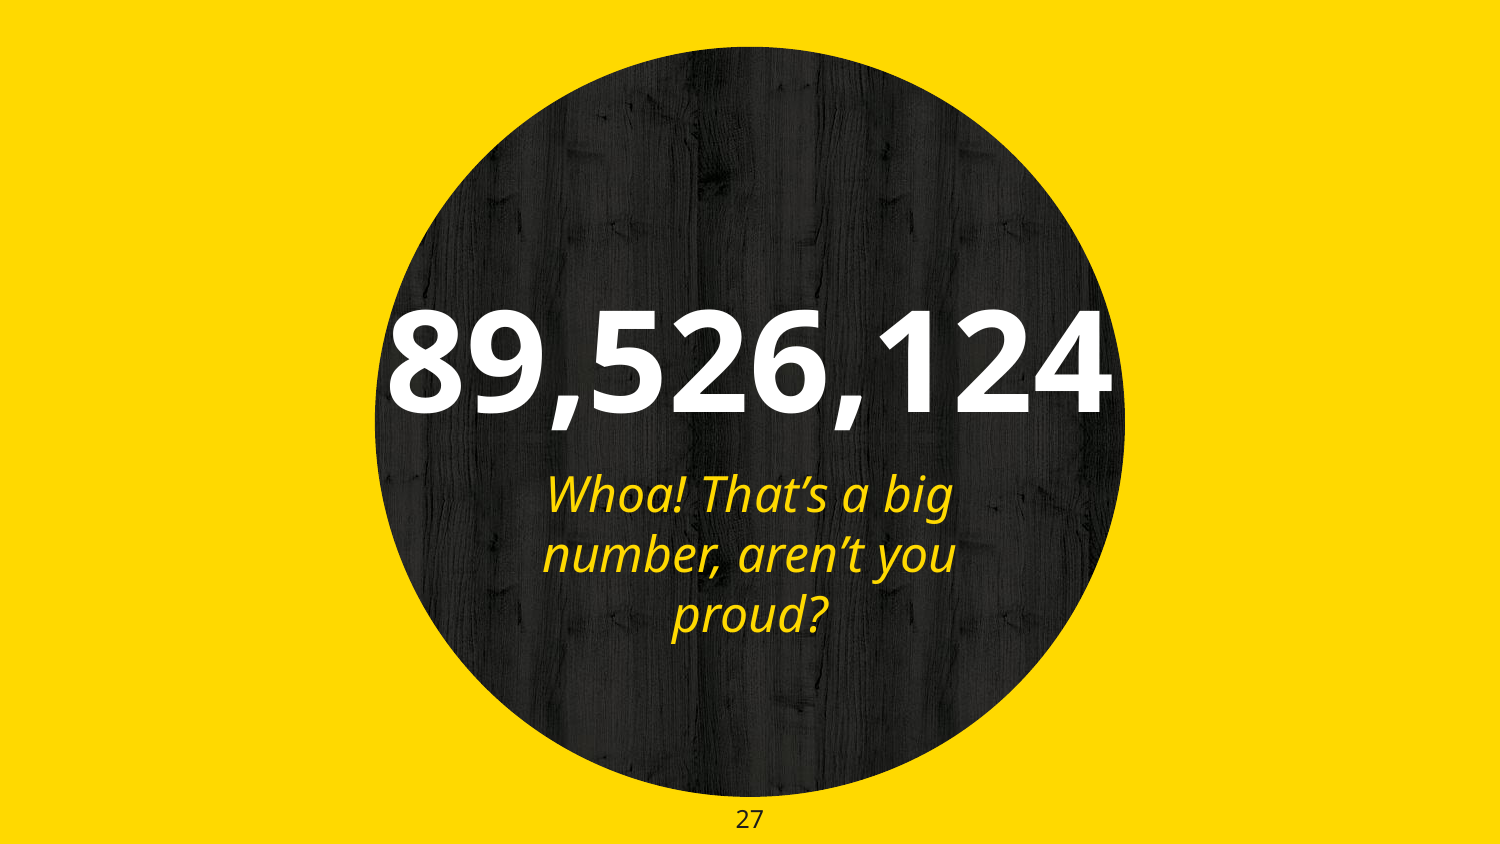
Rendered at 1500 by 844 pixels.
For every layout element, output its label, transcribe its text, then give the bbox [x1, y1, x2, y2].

picture [376, 457, 1124, 796]
title 89,526,124 [112, 265, 1388, 457]
subtitle Whoa! That’s a big number, aren’t you proud? [444, 447, 1056, 576]
picture [409, 46, 1091, 265]
slide_number 27 [705, 796, 795, 844]
